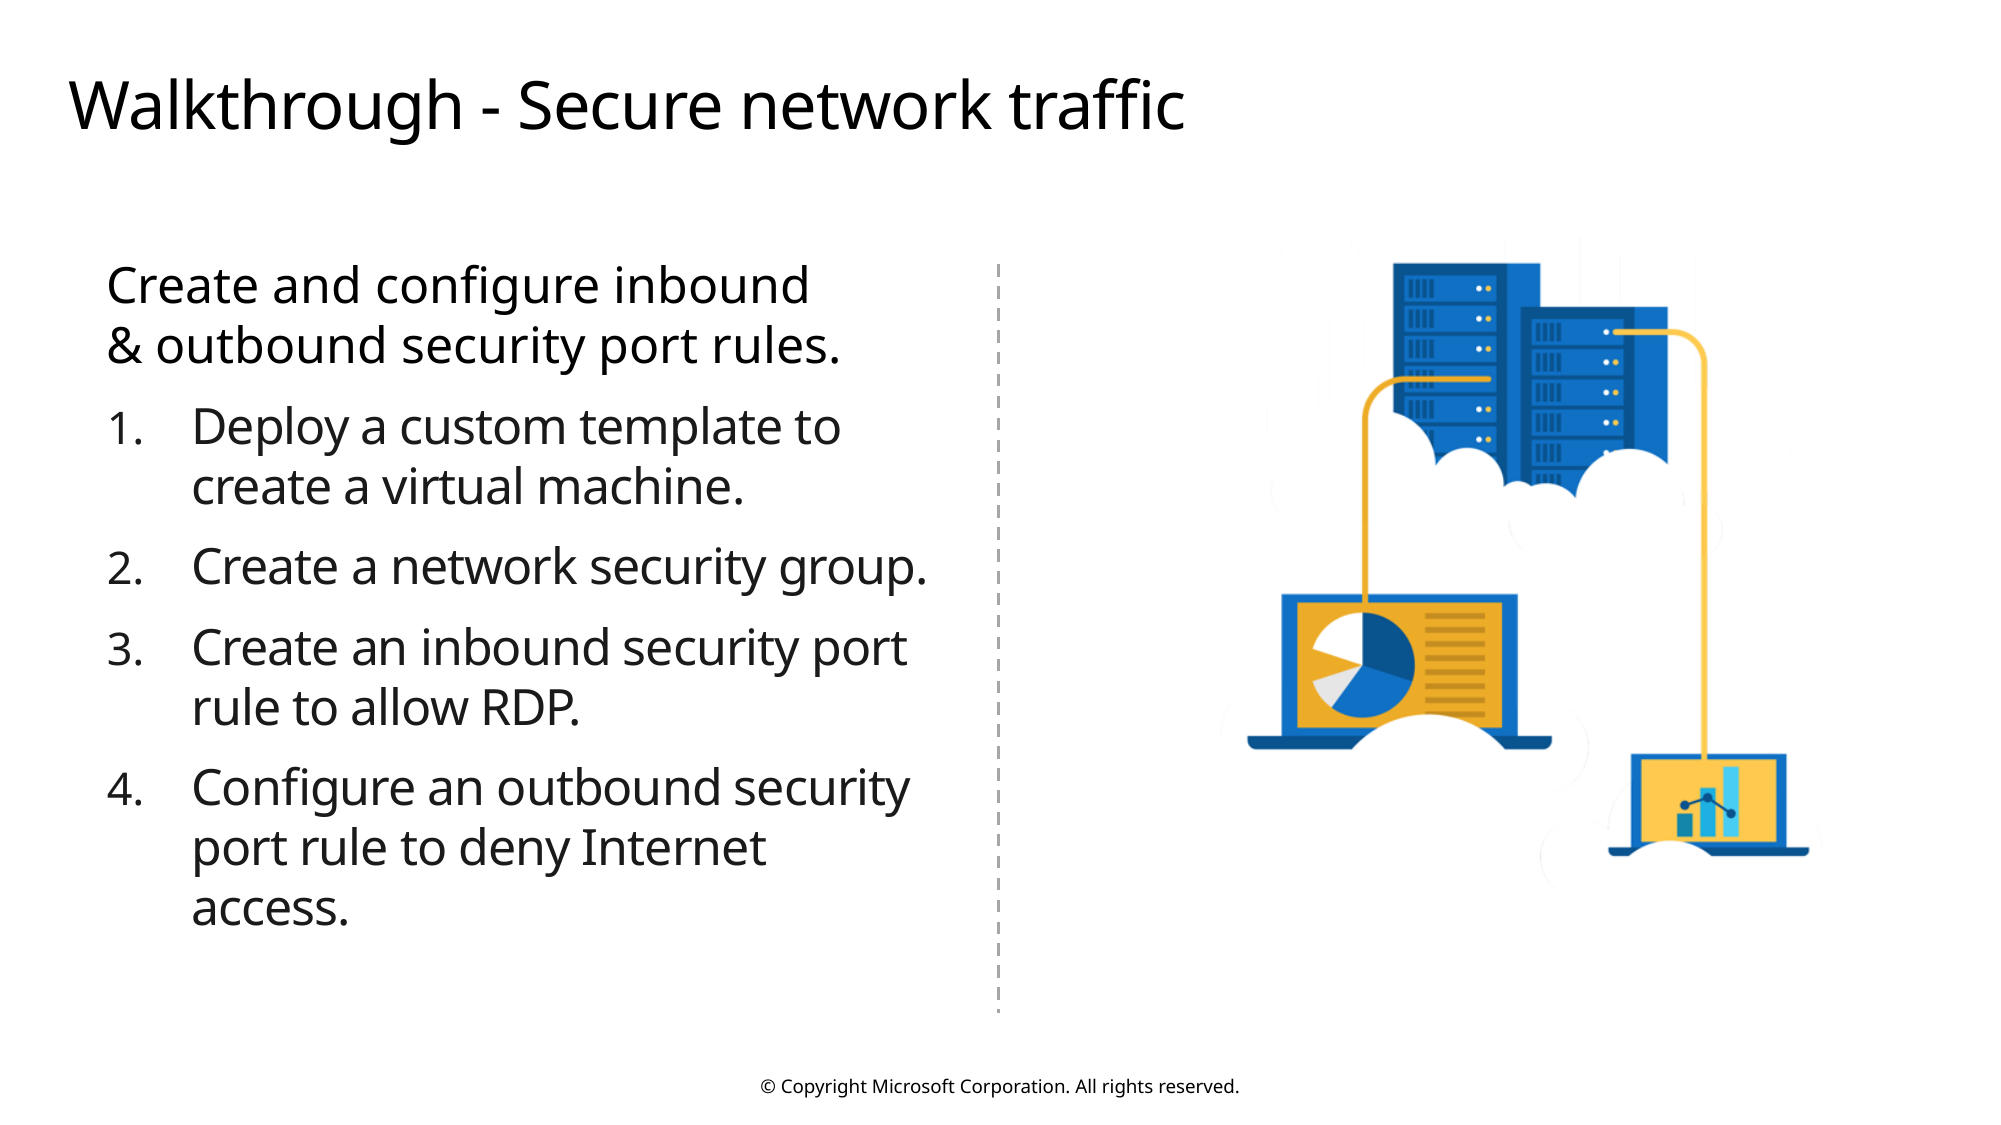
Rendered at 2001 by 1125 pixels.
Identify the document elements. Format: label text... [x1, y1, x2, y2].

title Walkthrough - Secure network traffic [68, 72, 1930, 184]
picture [1220, 237, 1838, 888]
list Create and configure inbound & outbound security port rules. Deploy a custom template to create a virtual machine. Create a network security group. Create an inbound security port rule to allow RDP. Configure an outbound security port rule to deny Internet access. [68, 238, 954, 951]
